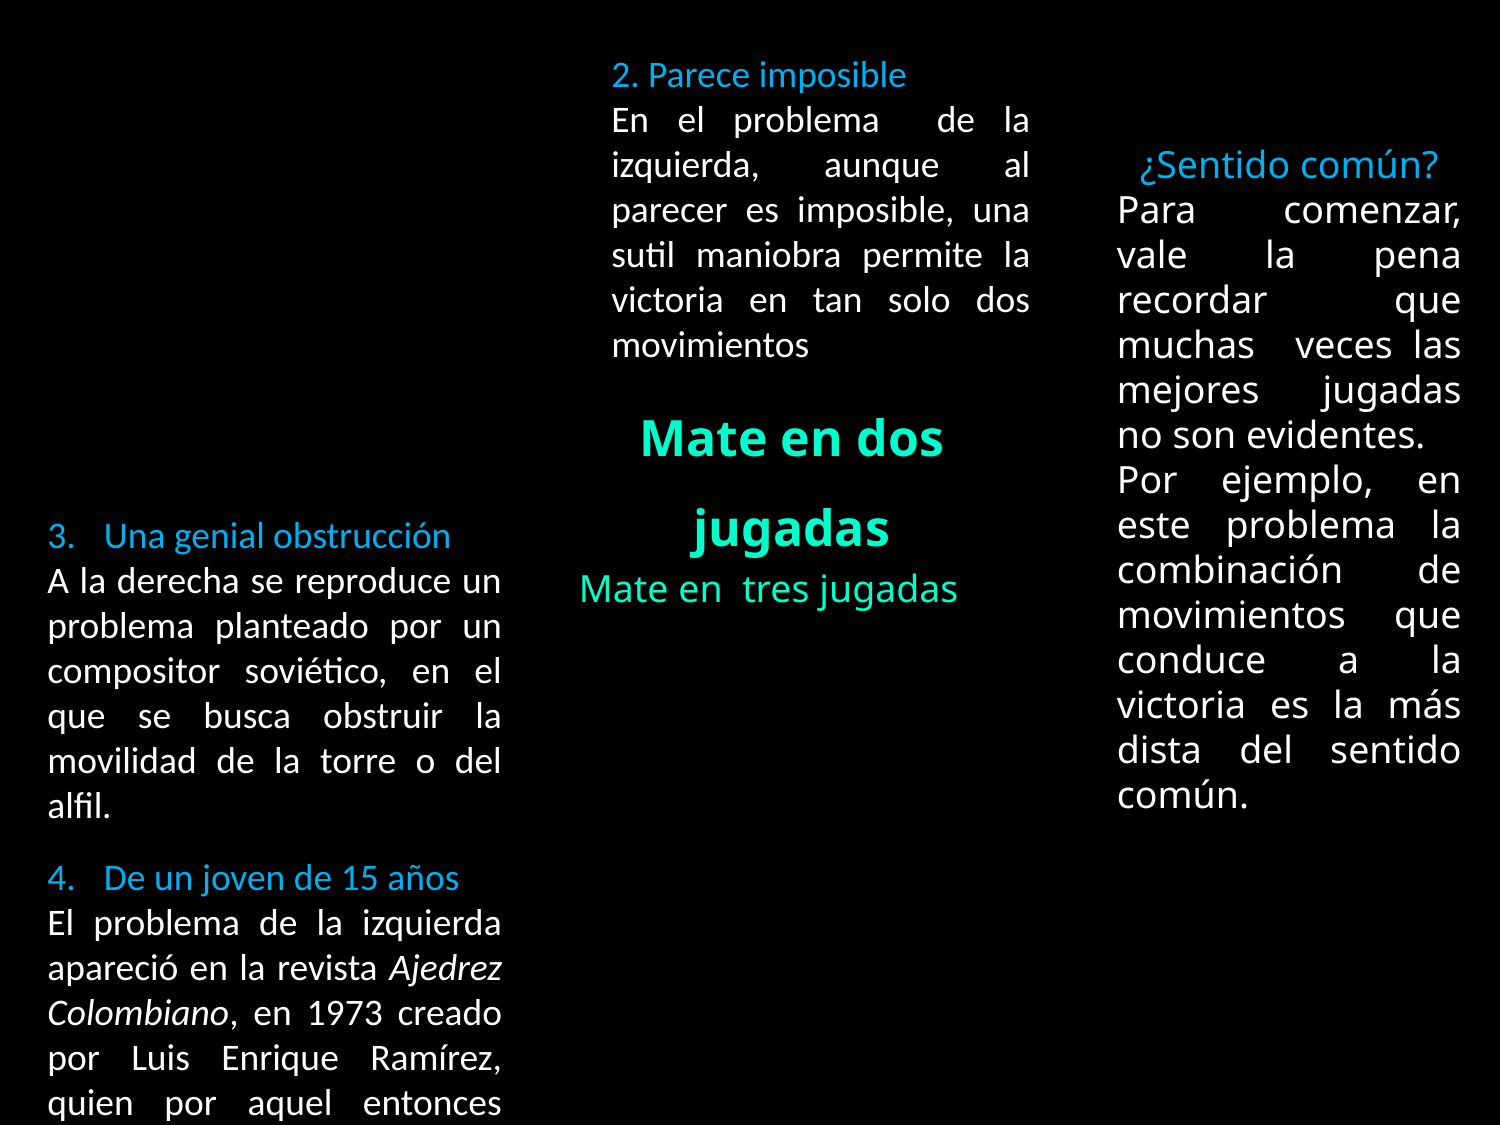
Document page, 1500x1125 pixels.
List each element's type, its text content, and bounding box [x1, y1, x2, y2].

text_box Mate en tres jugadas [551, 535, 987, 618]
text_box 2. Parece imposible En el problema de la izquierda, aunque al parecer es imposible, una sutil maniobra permite la victoria en tan solo dos movimientos [596, 42, 1046, 373]
text_box Mate en dos jugadas [596, 373, 987, 535]
text_box Una genial obstrucción A la derecha se reproduce un problema planteado por un compositor soviético, en el que se busca obstruir la movilidad de la torre o del alfil. [32, 503, 518, 834]
text_box ¿Sentido común? Para comenzar, vale la pena recordar que muchas veces las mejores jugadas no son evidentes. Por ejemplo, en este problema la combinación de movimientos que conduce a la victoria es la más dista del sentido común. [1102, 133, 1477, 824]
text_box De un joven de 15 años El problema de la izquierda apareció en la revista Ajedrez Colombiano, en 1973 creado por Luis Enrique Ramírez, quien por aquel entonces contaba con 15 años. [32, 845, 518, 1125]
